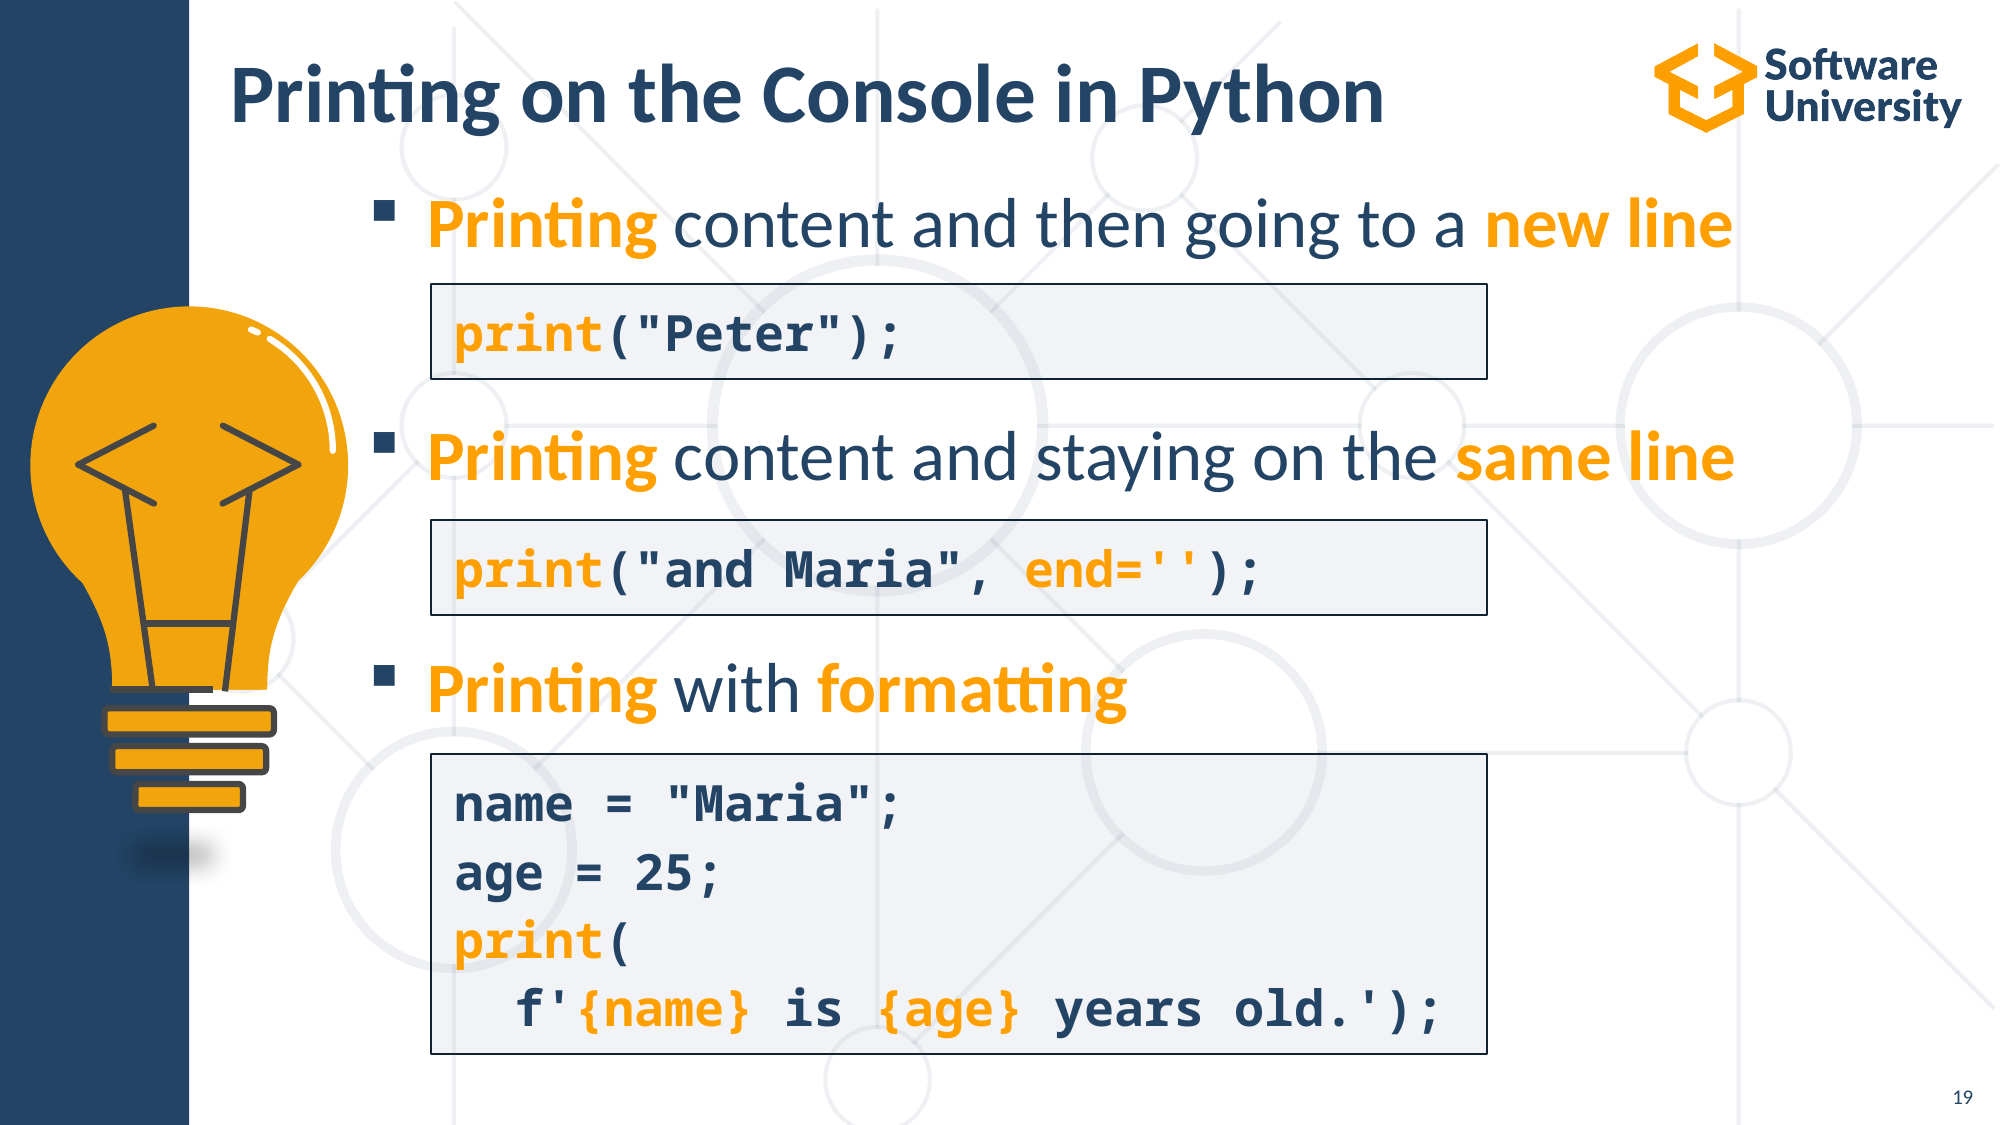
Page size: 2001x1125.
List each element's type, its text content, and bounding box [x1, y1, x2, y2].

text_box print("Peter"); [430, 283, 1488, 380]
text_box name = "Maria"; age = 25; print( f'{name} is {age} years old.'); [430, 753, 1488, 1055]
text_box print("and Maria", end=''); [430, 519, 1488, 616]
list Printing content and then going to a new line Printing content and staying on the same line Printing with formatting [350, 171, 1968, 1082]
slide_number 19 [1927, 1067, 1989, 1117]
picture [1641, 31, 1973, 145]
title Printing on the Console in Python [212, 16, 1628, 162]
